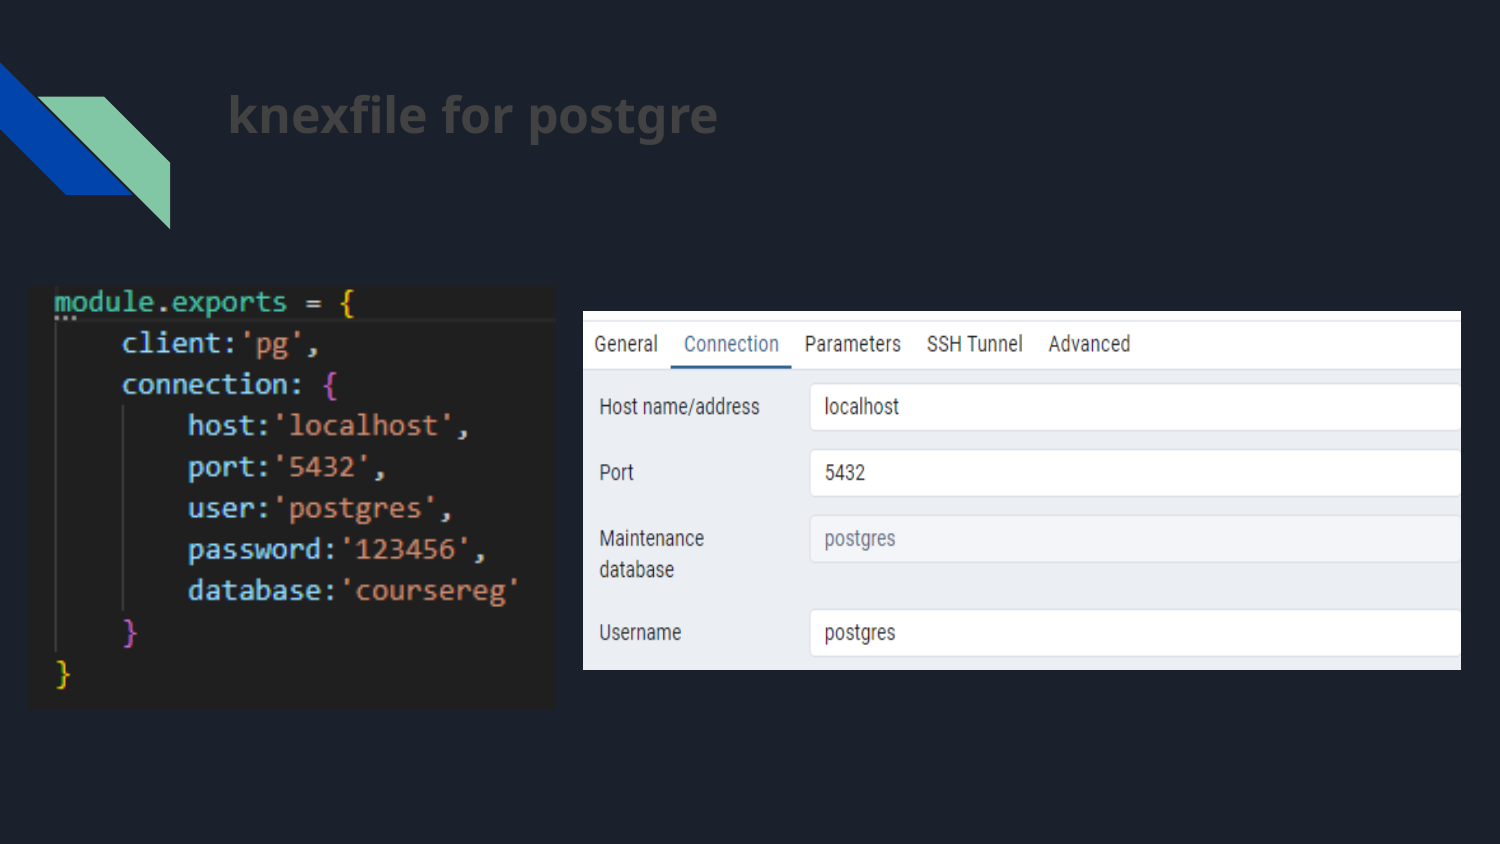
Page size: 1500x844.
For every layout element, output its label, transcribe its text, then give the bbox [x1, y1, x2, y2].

title knexfile for postgre [212, 64, 1368, 215]
picture [26, 286, 556, 709]
picture [583, 311, 1462, 670]
